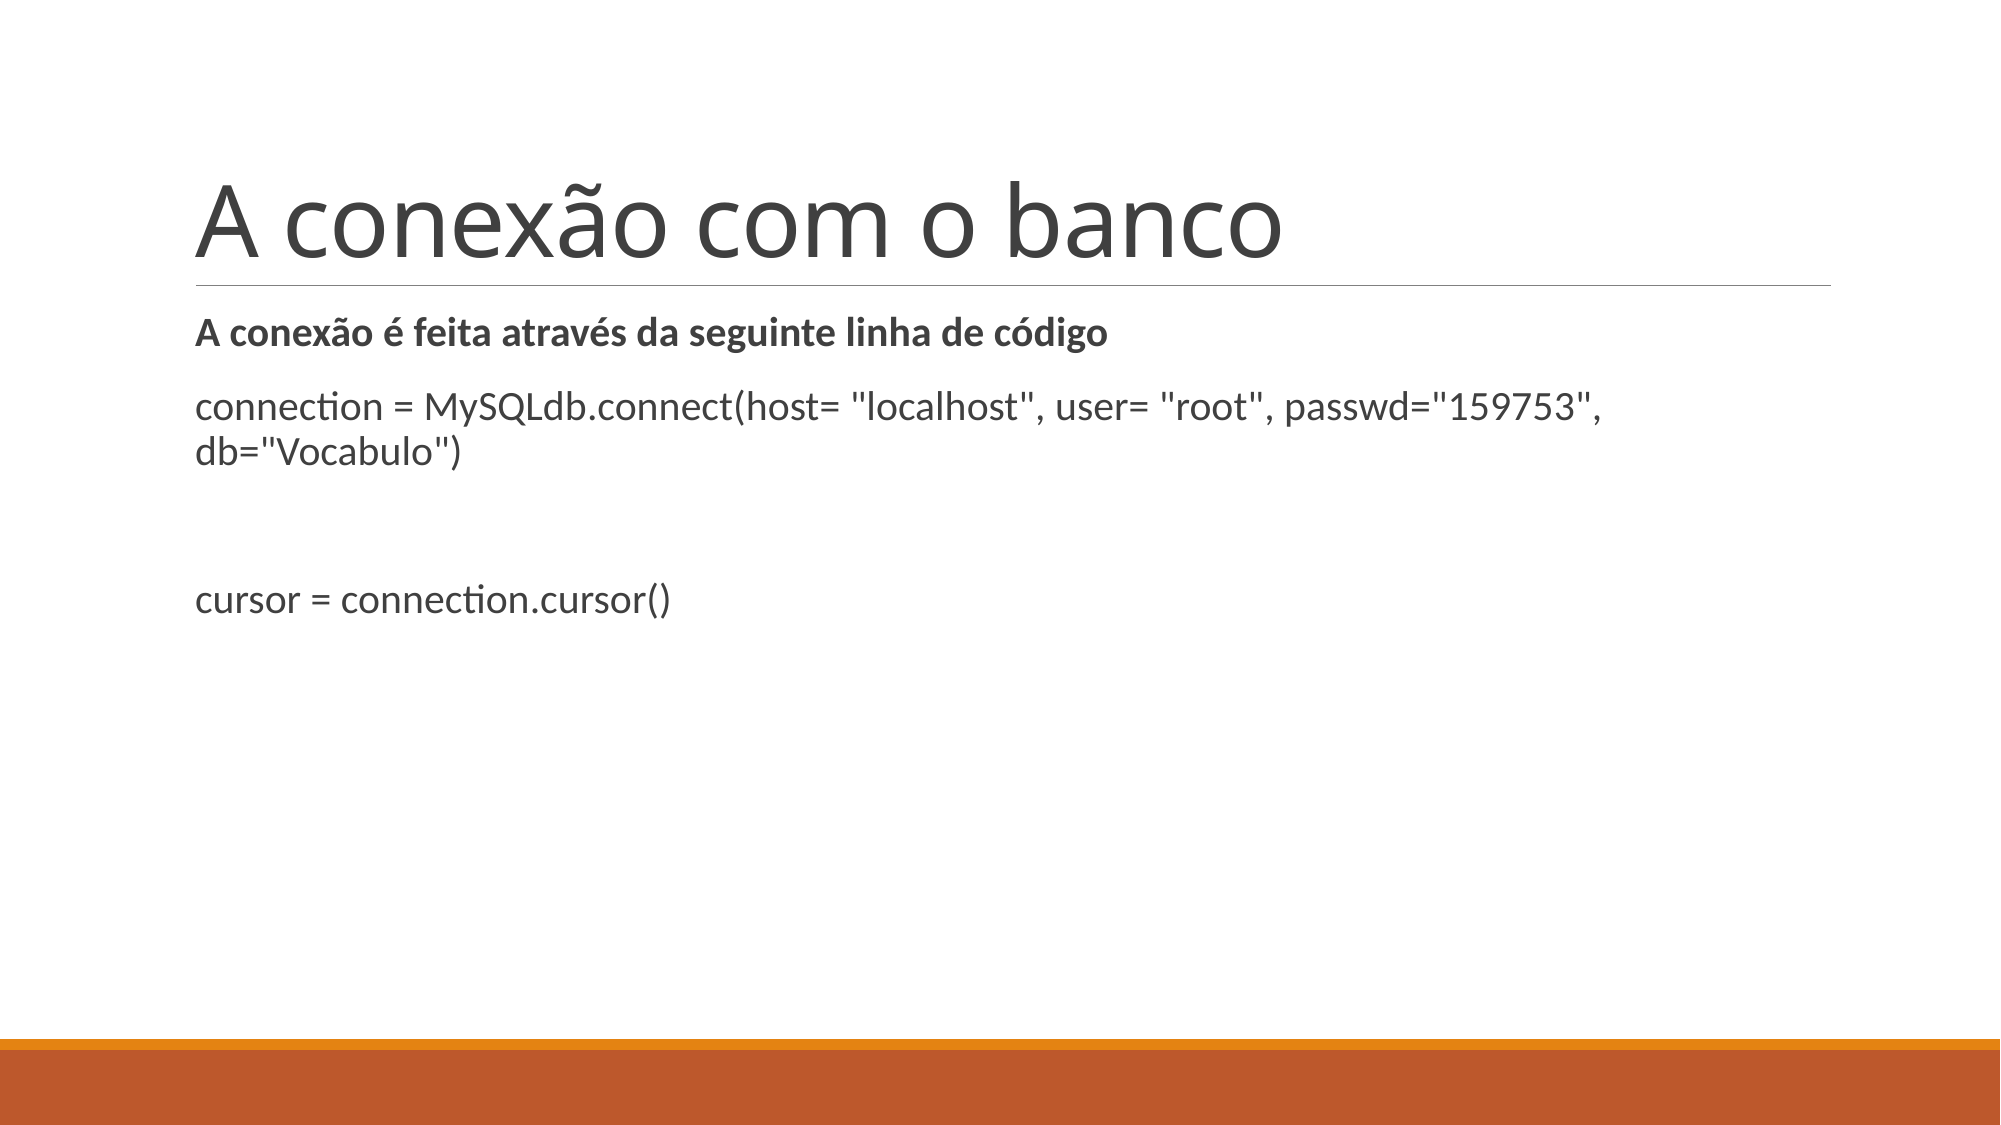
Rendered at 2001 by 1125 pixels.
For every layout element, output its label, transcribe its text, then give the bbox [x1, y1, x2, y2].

list A conexão é feita através da seguinte linha de código connection = MySQLdb.connect(host= "localhost", user= "root", passwd="159753", db="Vocabulo") cursor = connection.cursor() [180, 302, 1830, 963]
title A conexão com o banco [180, 47, 1830, 285]
